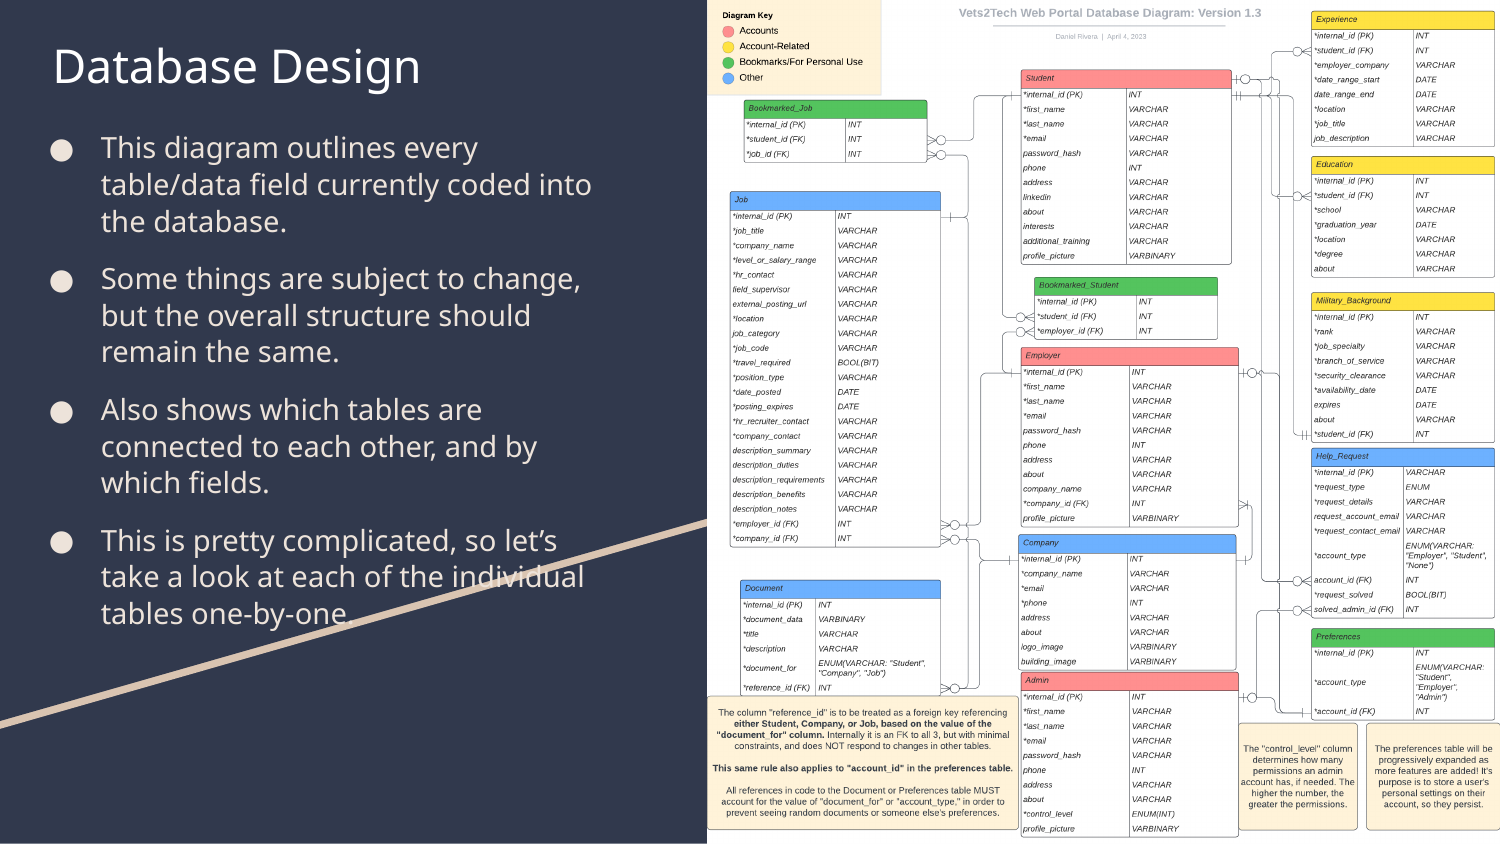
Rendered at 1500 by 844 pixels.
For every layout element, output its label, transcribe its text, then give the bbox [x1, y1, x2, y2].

list This diagram outlines every table/data field currently coded into the database. Some things are subject to change, but the overall structure should remain the same. Also shows which tables are connected to each other, and by which fields. This is pretty complicated, so let’s take a look at each of the individual tables one-by-one. [10, 112, 627, 650]
picture [707, 0, 1500, 844]
title Database Design [37, 18, 601, 112]
